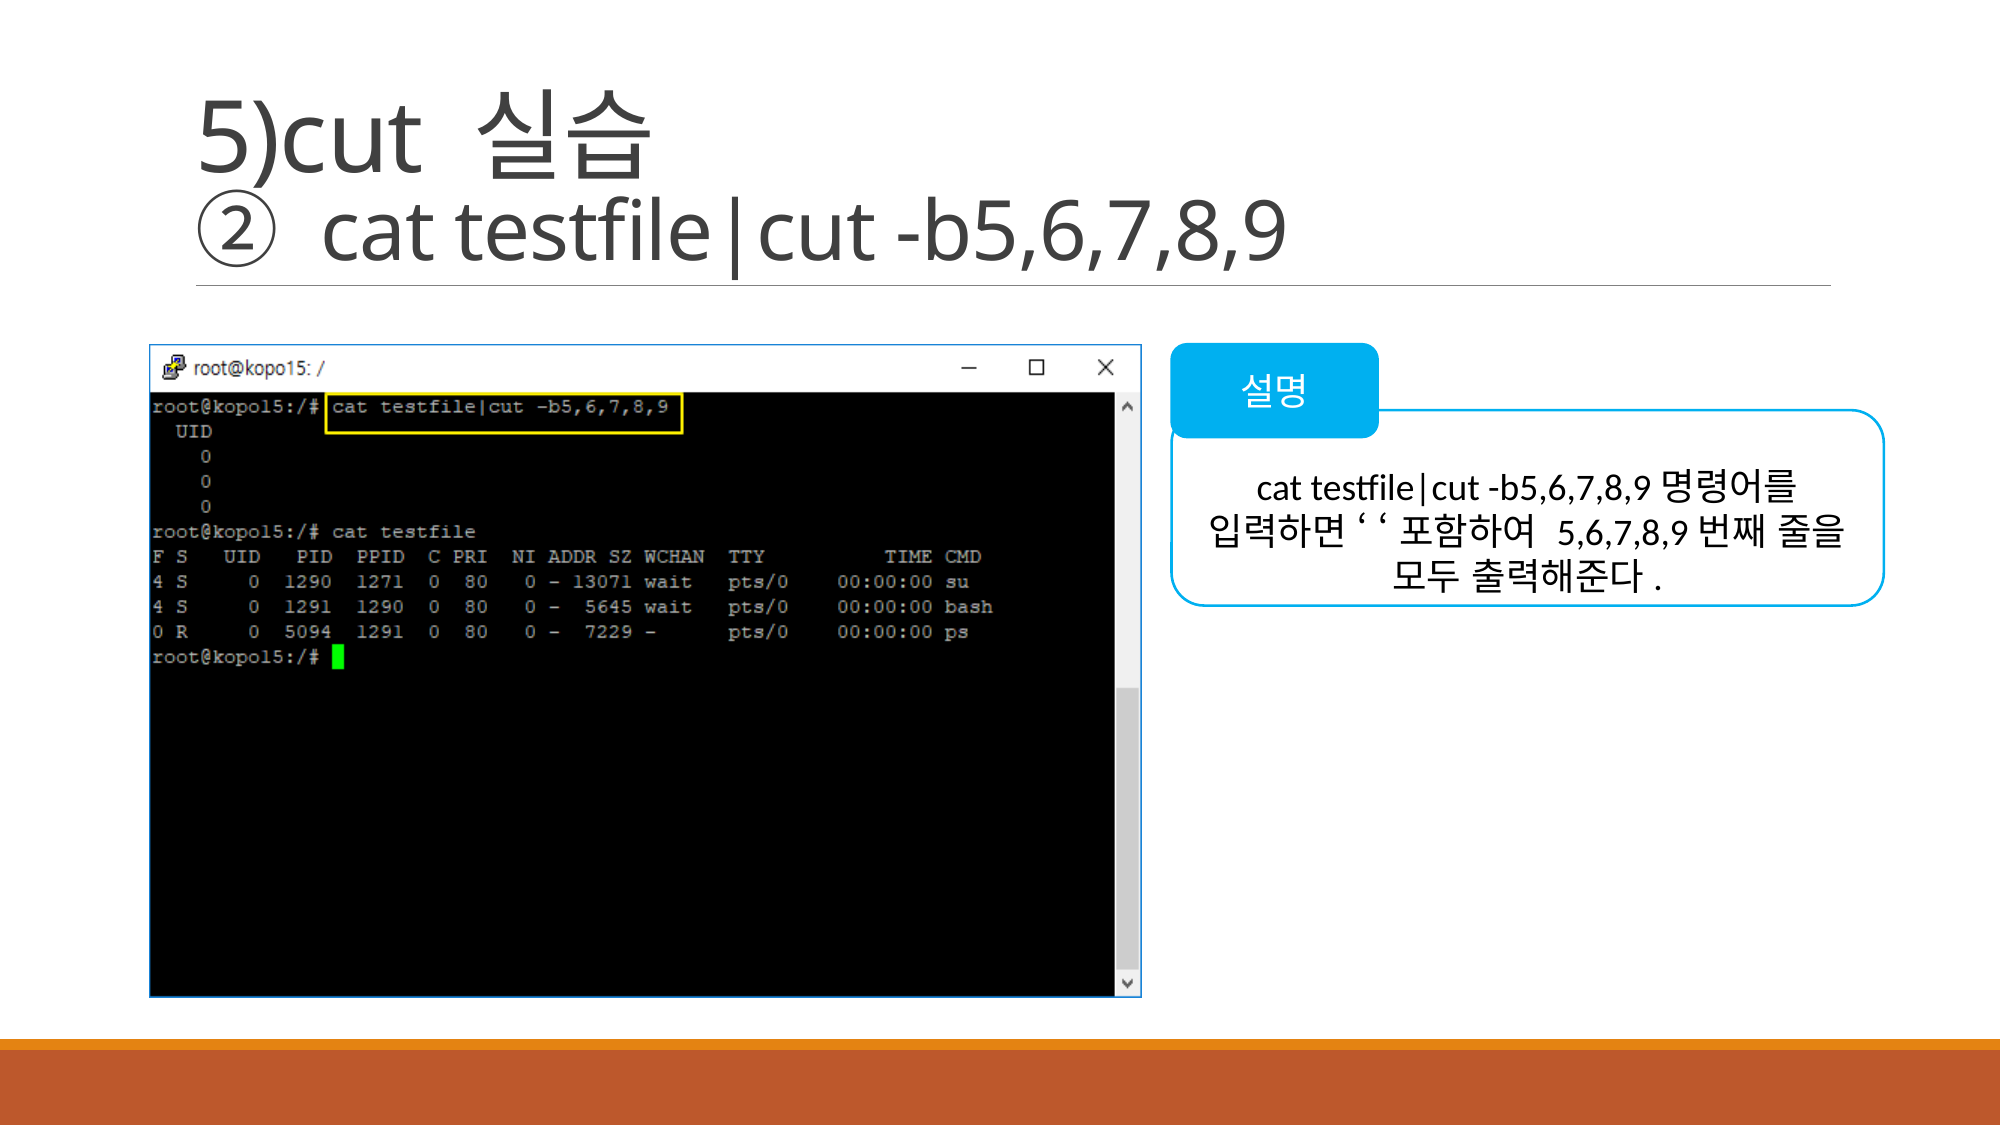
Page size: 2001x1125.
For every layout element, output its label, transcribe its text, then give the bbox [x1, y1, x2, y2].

text_box cat testfile|cut -b5,6,7,8,9명령어를 입력하면 ‘ ‘ 포함하여 5,6,7,8,9번째 줄을 모두 출력해준다. [1170, 408, 1886, 607]
picture [148, 343, 1143, 998]
text_box 설명 [1170, 342, 1379, 439]
title 5)cut 실습 ② cat testfile|cut -b5,6,7,8,9 [180, 47, 1830, 285]
